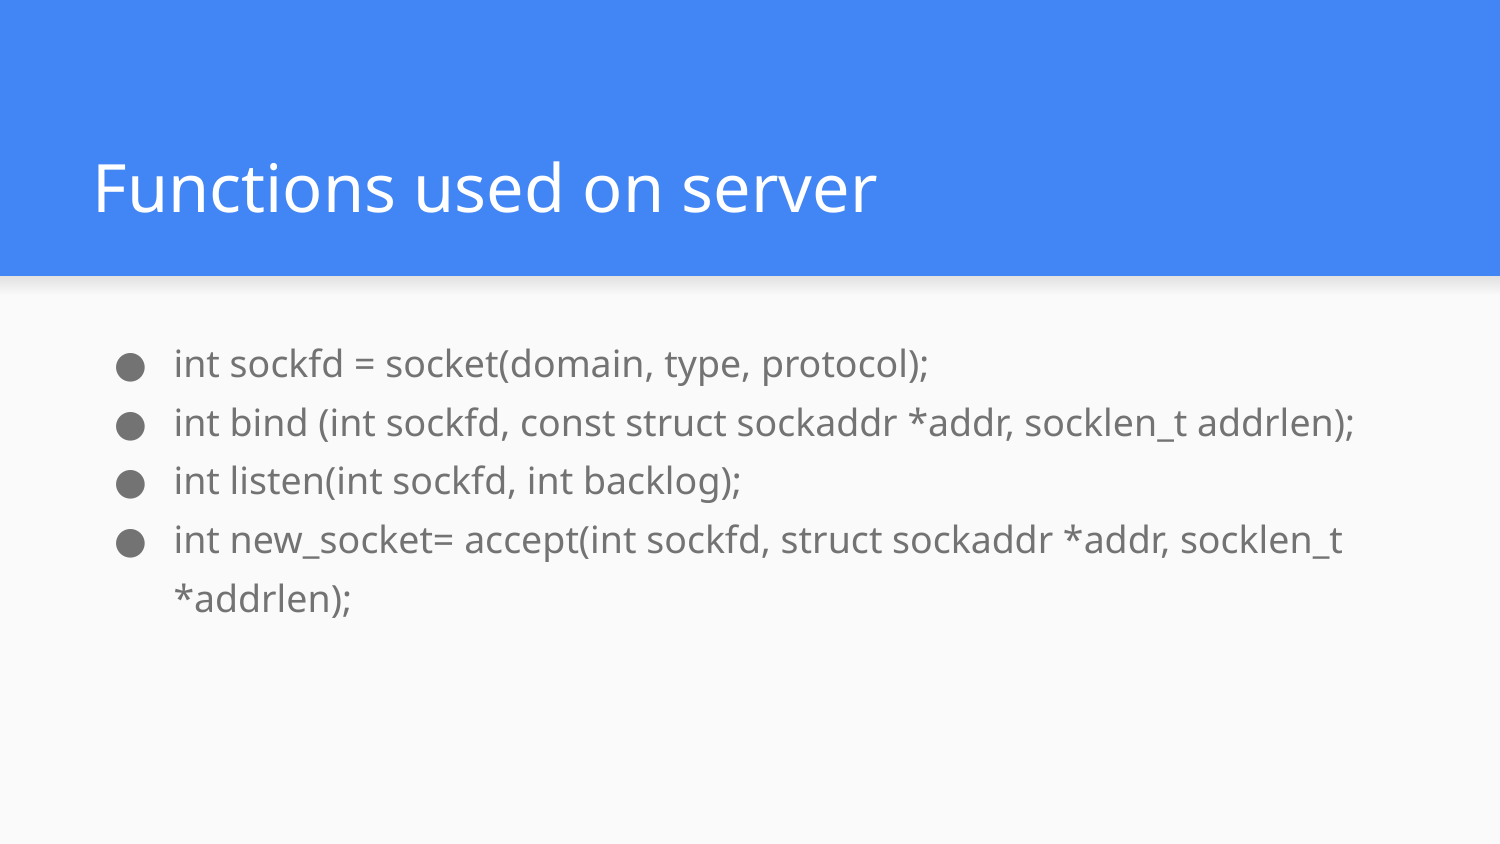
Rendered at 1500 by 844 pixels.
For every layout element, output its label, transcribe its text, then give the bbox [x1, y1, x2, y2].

title Functions used on server [77, 121, 1427, 248]
list int sockfd = socket(domain, type, protocol); int bind (int sockfd, const struct sockaddr *addr, socklen_t addrlen); int listen(int sockfd, int backlog); int new_socket= accept(int sockfd, struct sockaddr *addr, socklen_t *addrlen); [77, 314, 1427, 760]
